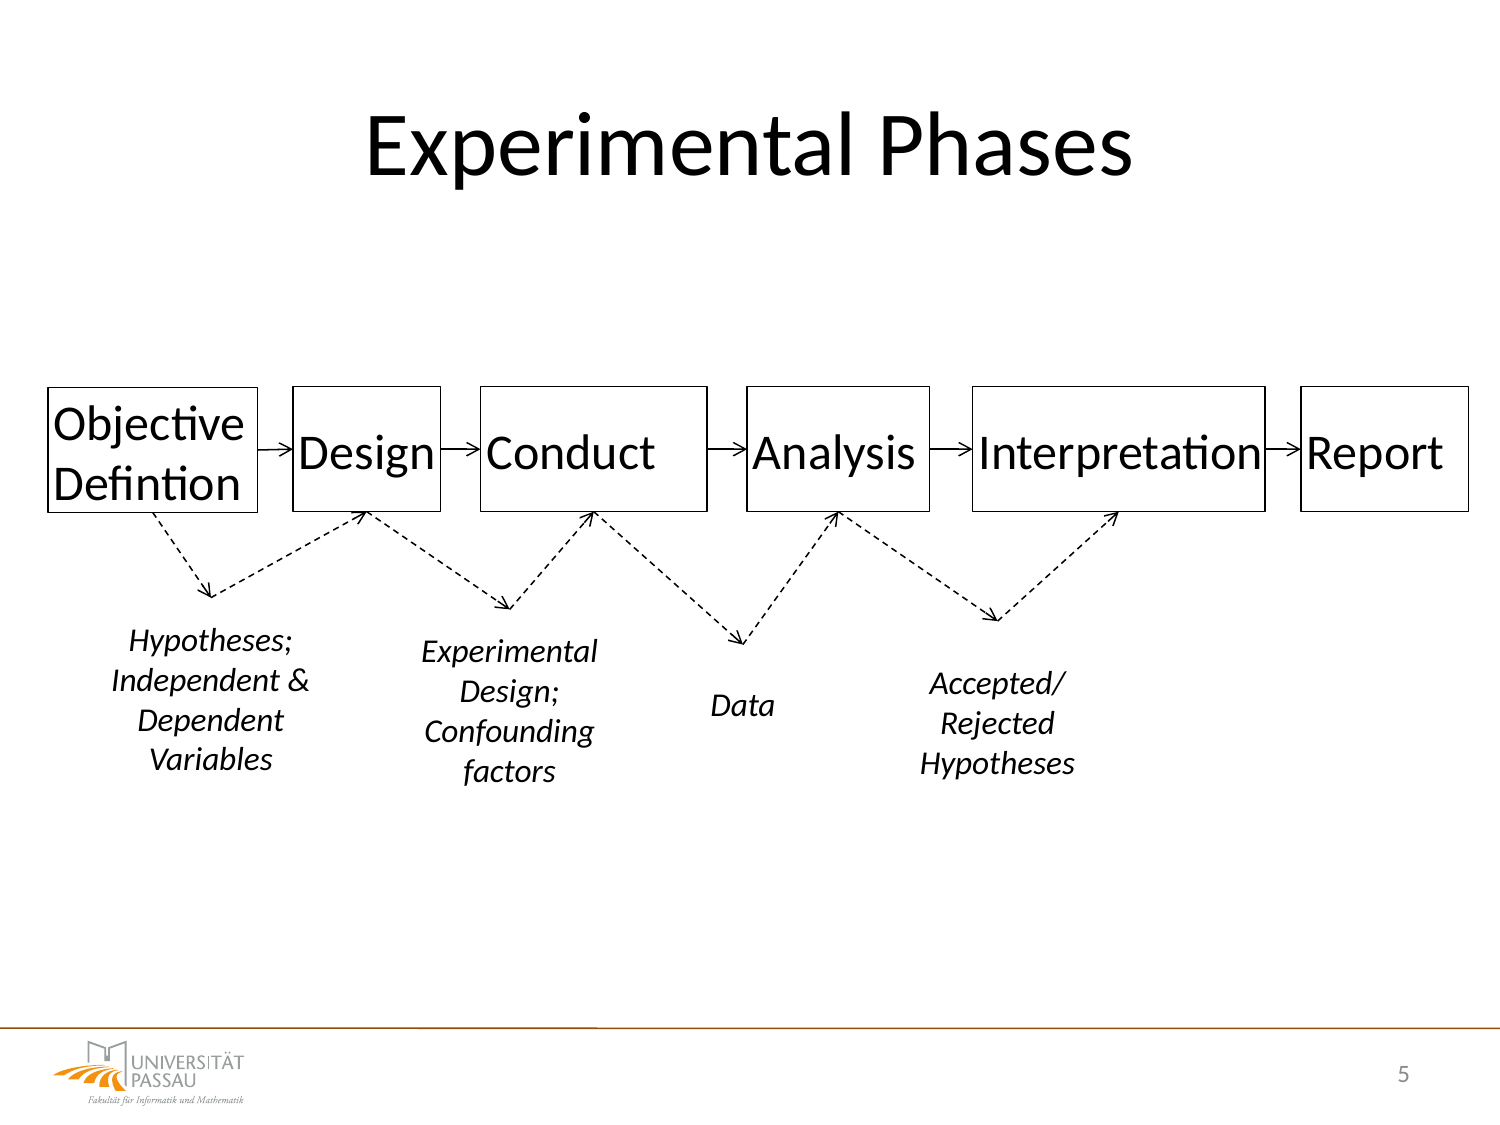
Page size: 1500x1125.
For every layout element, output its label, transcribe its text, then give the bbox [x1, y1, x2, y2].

text_box Experimental Design; Confounding factors [386, 609, 633, 810]
text_box Design [292, 386, 441, 512]
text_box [742, 511, 839, 645]
text_box Objective Defintion [47, 387, 258, 513]
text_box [593, 511, 741, 645]
text_box Hypotheses; Independent & Dependent Variables [70, 597, 352, 798]
title Experimental Phases [75, 45, 1425, 233]
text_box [138, 525, 225, 585]
text_box Conduct [480, 386, 708, 512]
slide_number 5 [1289, 1042, 1425, 1103]
text_box Analysis [747, 386, 930, 510]
text_box Data [667, 652, 818, 762]
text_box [389, 488, 488, 633]
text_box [838, 511, 998, 622]
text_box Report [1300, 386, 1469, 512]
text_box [245, 476, 333, 633]
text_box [1003, 505, 1114, 628]
text_box Accepted/ Rejected Hypotheses [878, 629, 1117, 822]
text_box Interpretation [972, 386, 1265, 512]
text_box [509, 511, 592, 610]
